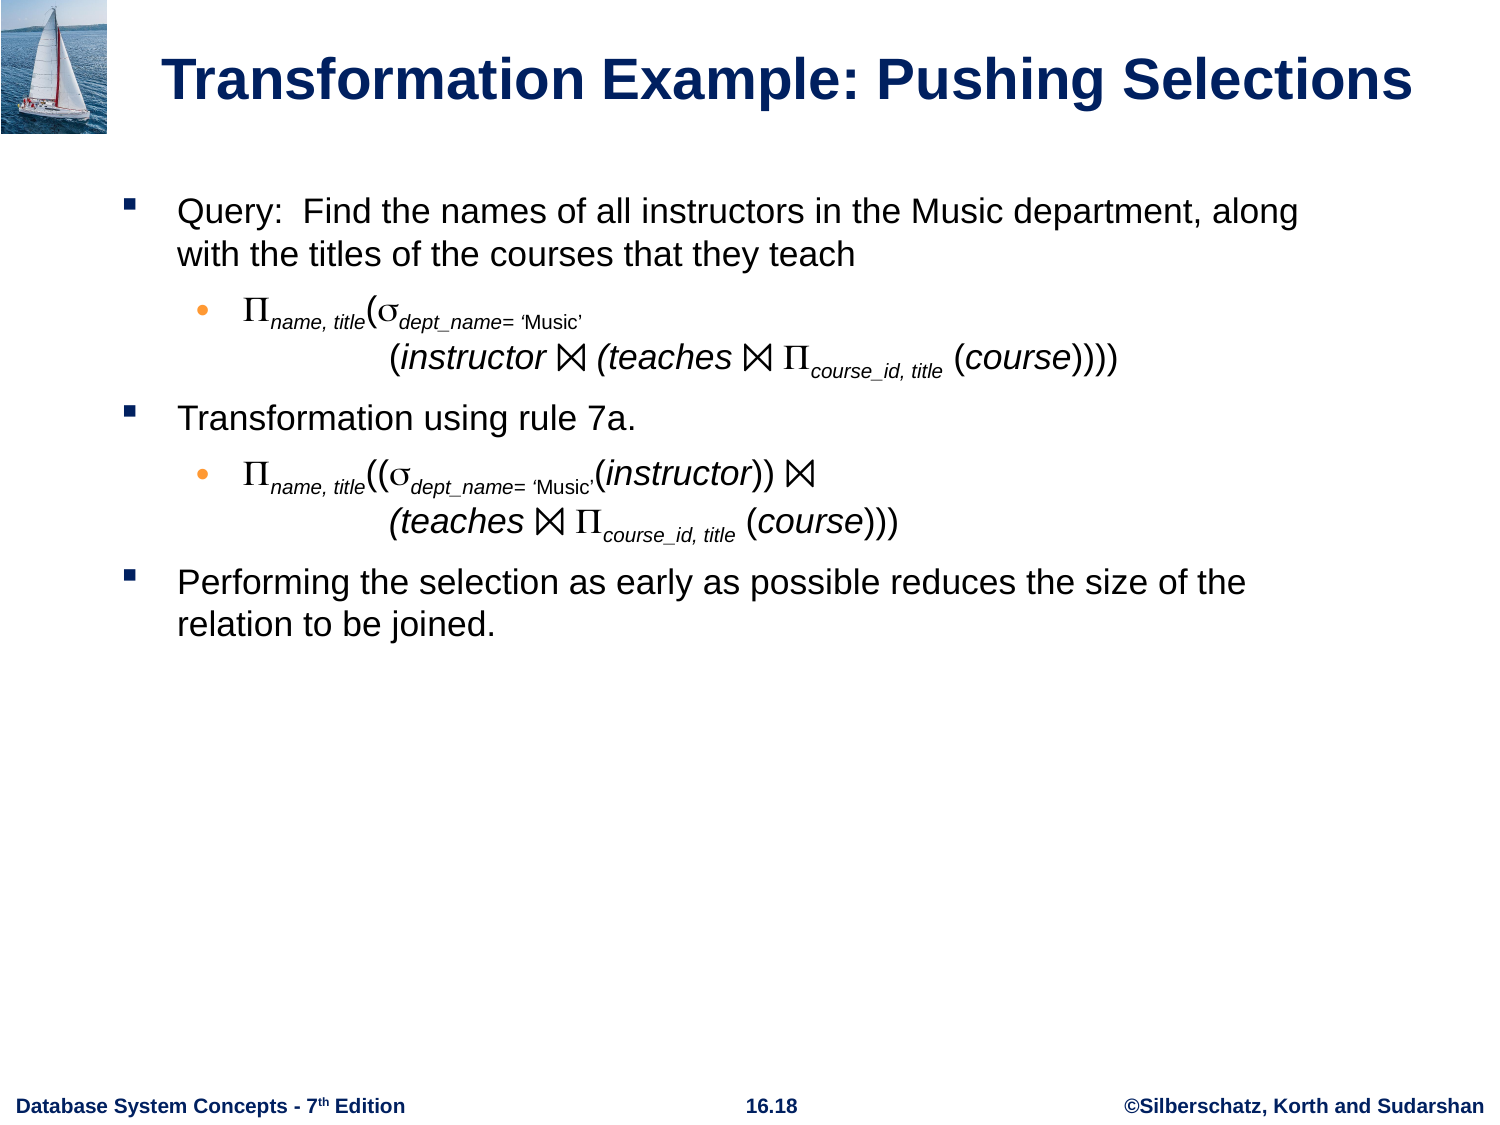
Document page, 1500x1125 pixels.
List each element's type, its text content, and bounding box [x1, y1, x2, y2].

title Transformation Example: Pushing Selections [125, 18, 1452, 120]
picture [1, 0, 107, 134]
list Query: Find the names of all instructors in the Music department, along with the titles of the courses that they teach name, title(dept_name= ‘Music’ (instructor ⨝ (teaches ⨝ course_id, title (course)))) Transformation using rule 7a. name, title((dept_name= ‘Music’(instructor)) ⨝ (teaches ⨝ course_id, title (course))) Performing the selection as early as possible reduces the size of the relation to be joined. [105, 180, 1374, 1062]
